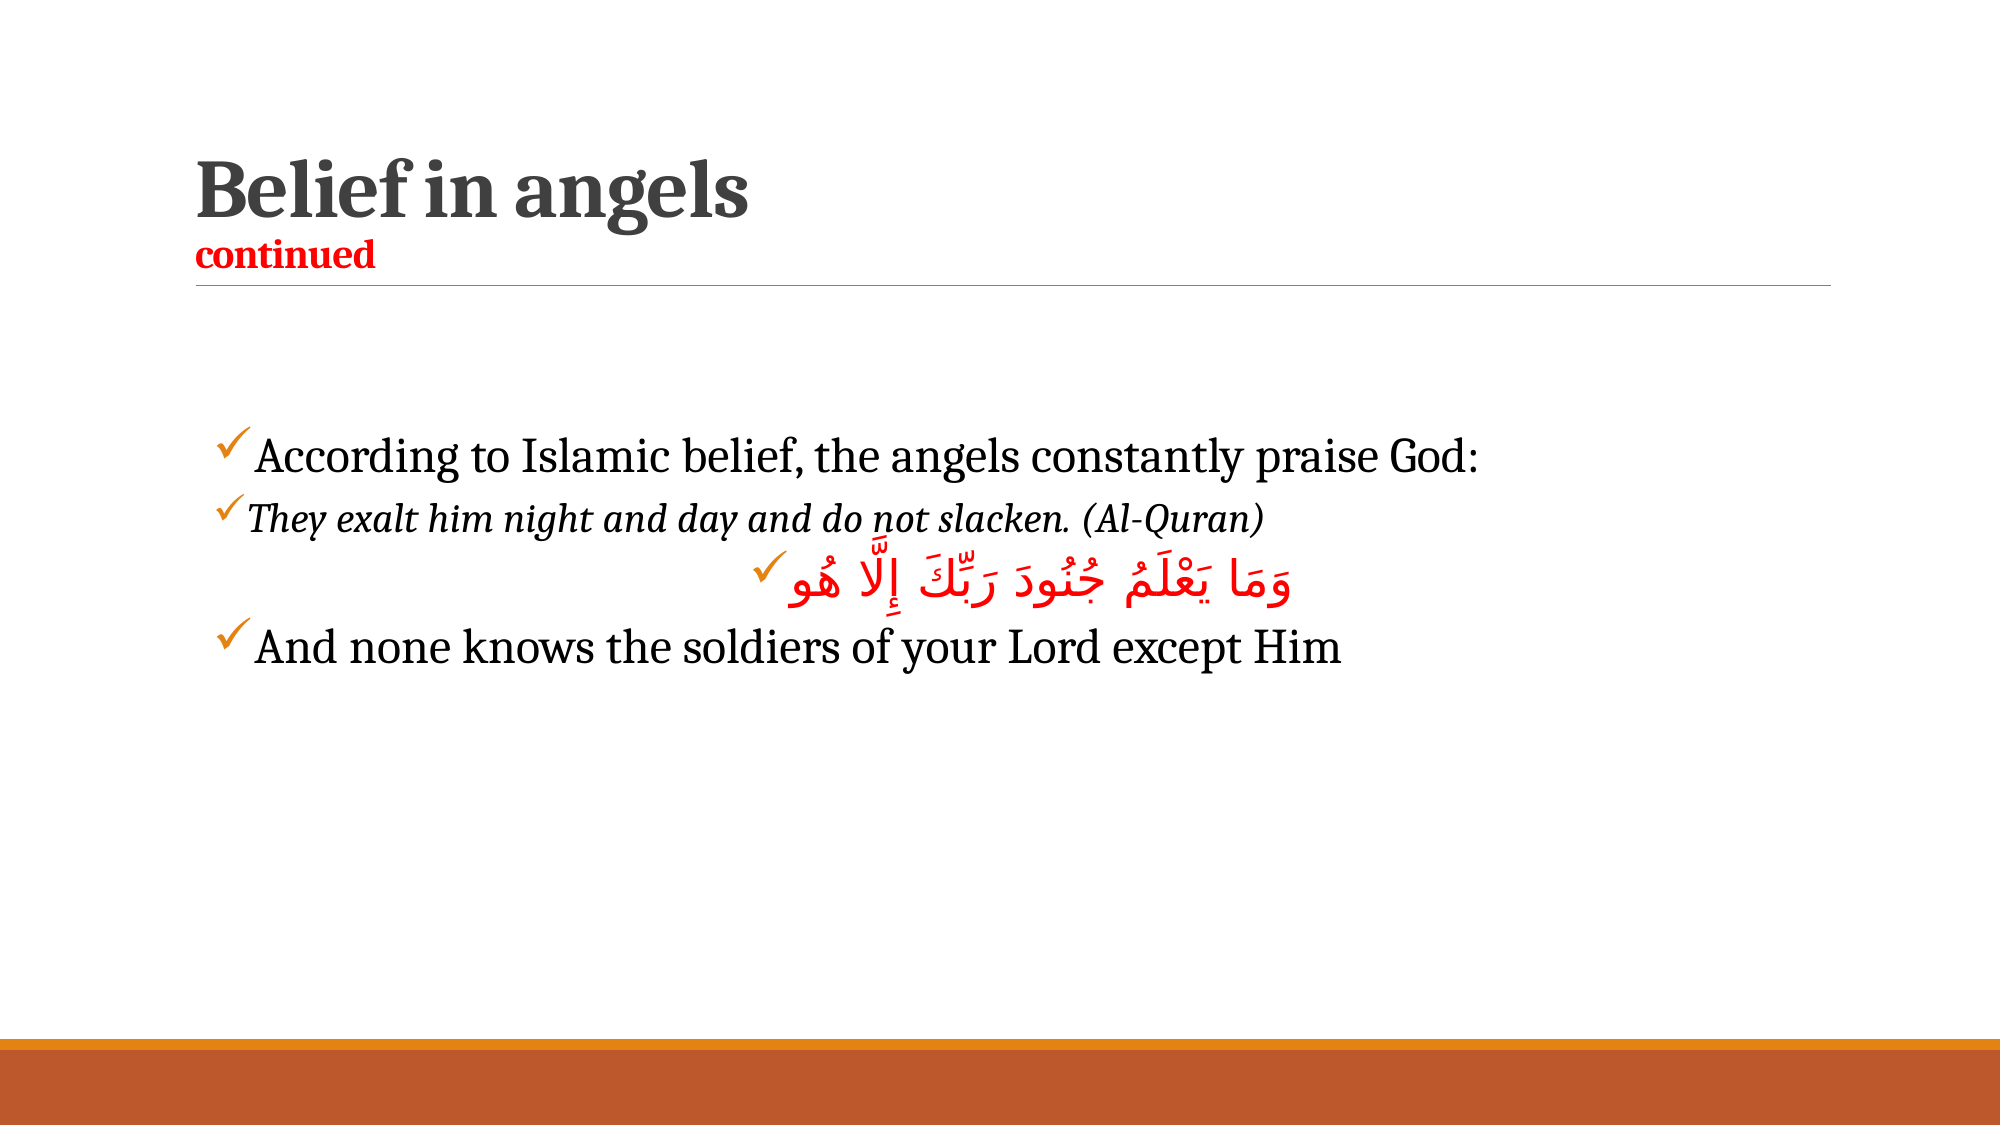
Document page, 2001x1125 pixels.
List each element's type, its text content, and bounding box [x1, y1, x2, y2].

list According to Islamic belief, the angels constantly praise God: They exalt him night and day and do not slacken. (Al-Quran) وَمَا يَعْلَمُ جُنُودَ رَبِّكَ إِلَّا هُو And none knows the soldiers of your Lord except Him [180, 302, 1830, 963]
title Belief in angels continued [180, 47, 1830, 285]
